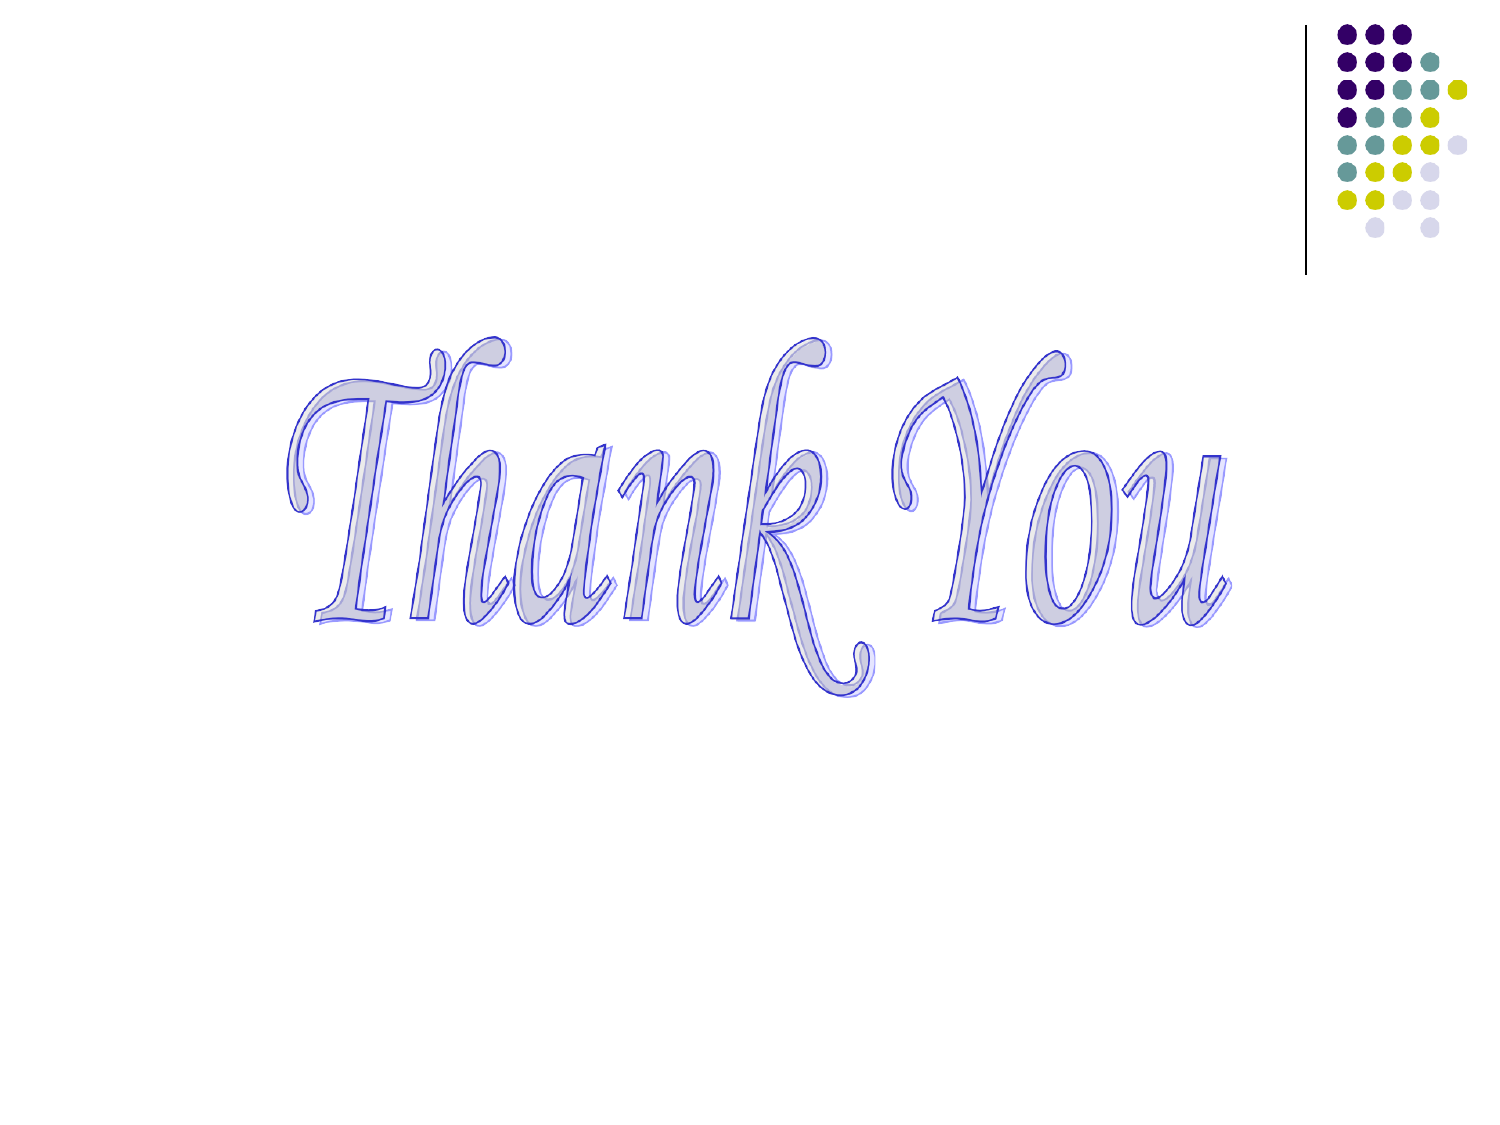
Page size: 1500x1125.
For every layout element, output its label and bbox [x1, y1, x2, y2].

picture [1420, 135, 1440, 155]
picture [1365, 217, 1385, 238]
picture [1365, 190, 1385, 210]
picture [1337, 24, 1357, 45]
picture [1365, 24, 1385, 45]
picture [1392, 107, 1412, 128]
picture [1392, 80, 1412, 100]
text_box [891, 350, 1233, 628]
picture [1365, 162, 1385, 182]
picture [1337, 162, 1357, 182]
picture [1420, 190, 1440, 210]
picture [1337, 52, 1357, 72]
picture [1337, 107, 1357, 128]
picture [1365, 107, 1385, 128]
picture [1420, 107, 1440, 128]
picture [1392, 162, 1412, 182]
picture [1392, 190, 1412, 210]
picture [1365, 135, 1385, 155]
picture [1392, 24, 1412, 45]
picture [1447, 135, 1468, 155]
picture [1420, 162, 1440, 182]
picture [1365, 52, 1385, 72]
picture [1420, 52, 1440, 72]
picture [1420, 217, 1440, 238]
text_box [286, 336, 876, 699]
picture [1337, 80, 1357, 100]
picture [1365, 80, 1385, 100]
picture [1337, 190, 1357, 210]
picture [1392, 135, 1412, 155]
picture [1392, 52, 1412, 72]
picture [1447, 80, 1468, 100]
picture [1337, 135, 1357, 155]
picture [1420, 80, 1440, 100]
